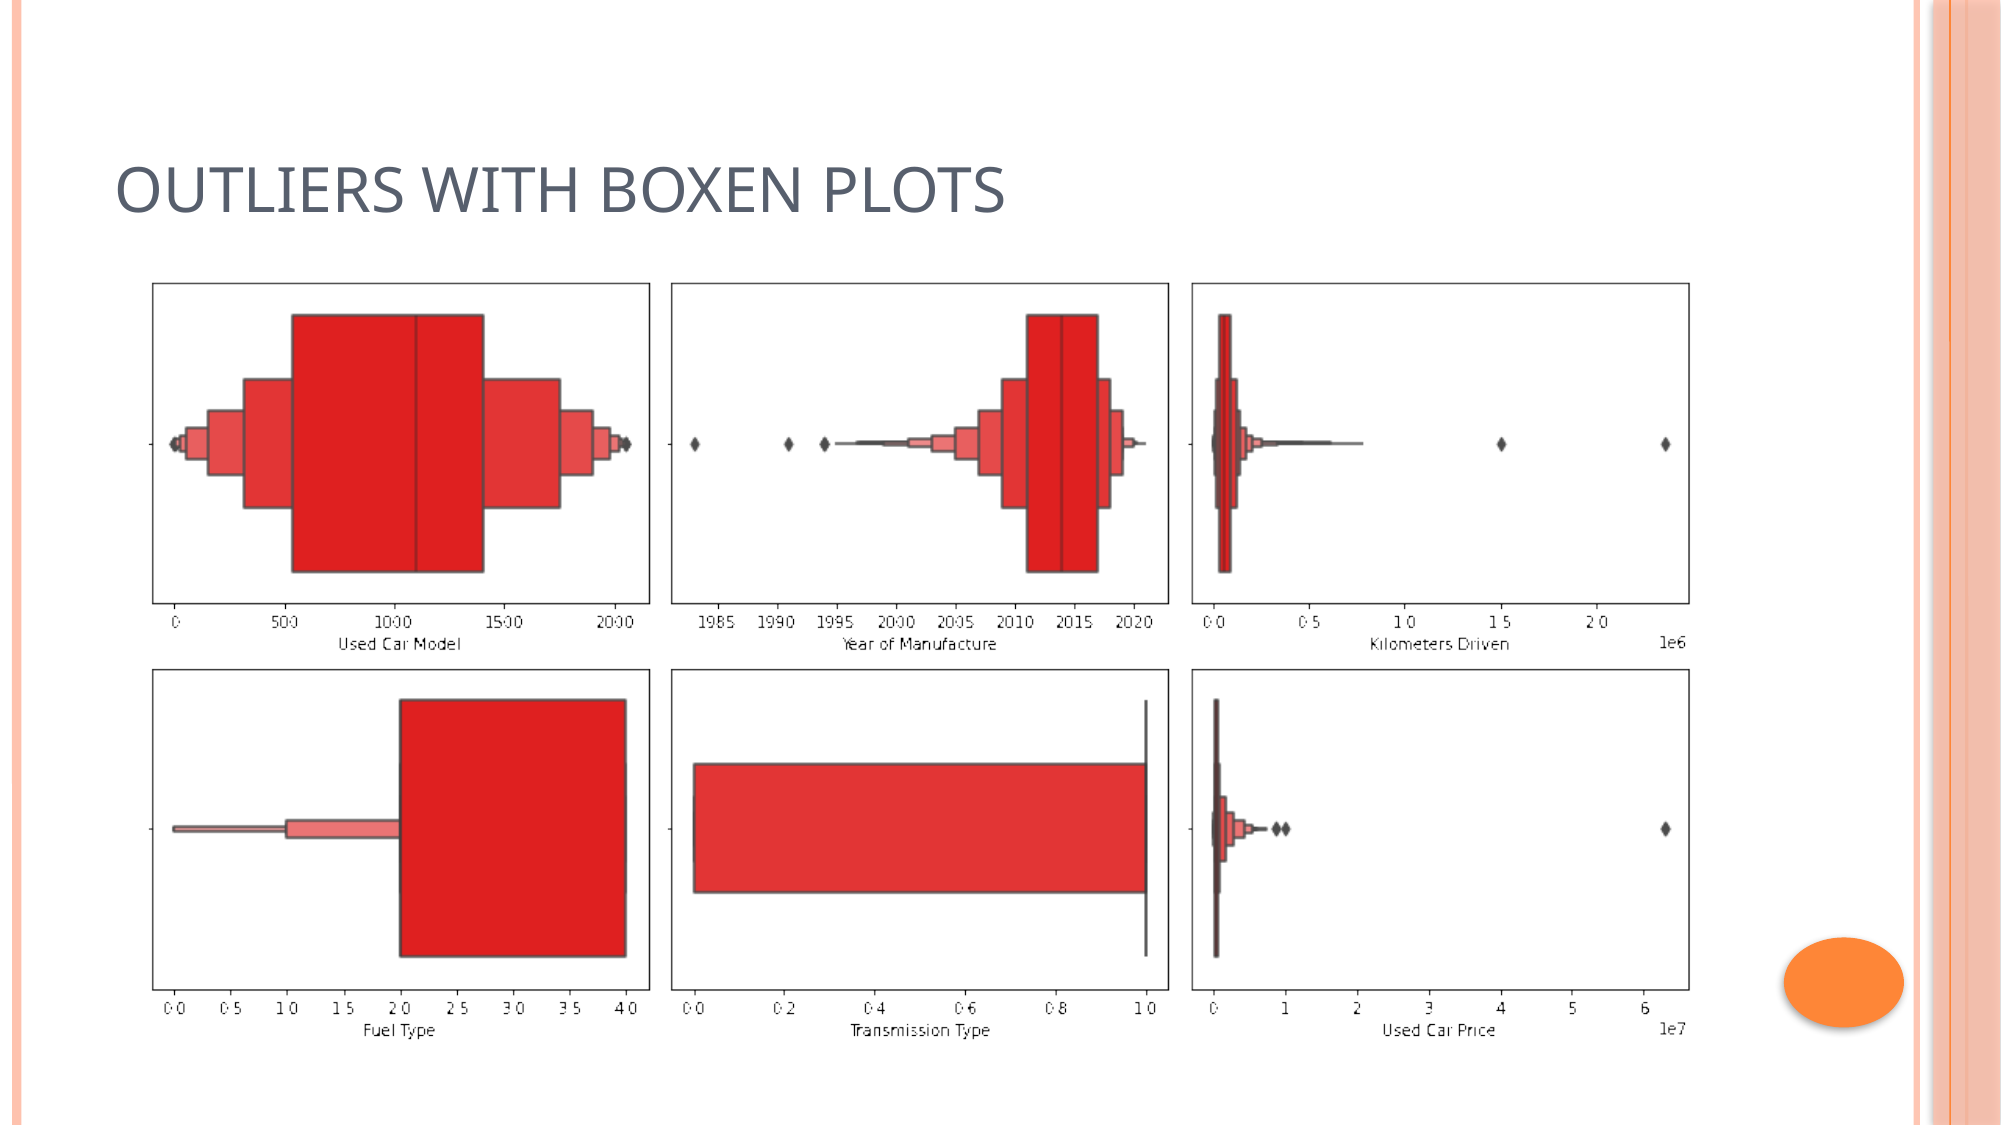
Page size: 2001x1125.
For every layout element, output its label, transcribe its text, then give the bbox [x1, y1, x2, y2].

title OUTLIERS WITH BOXEN PLOTS [99, 45, 1734, 233]
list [123, 264, 1710, 1061]
